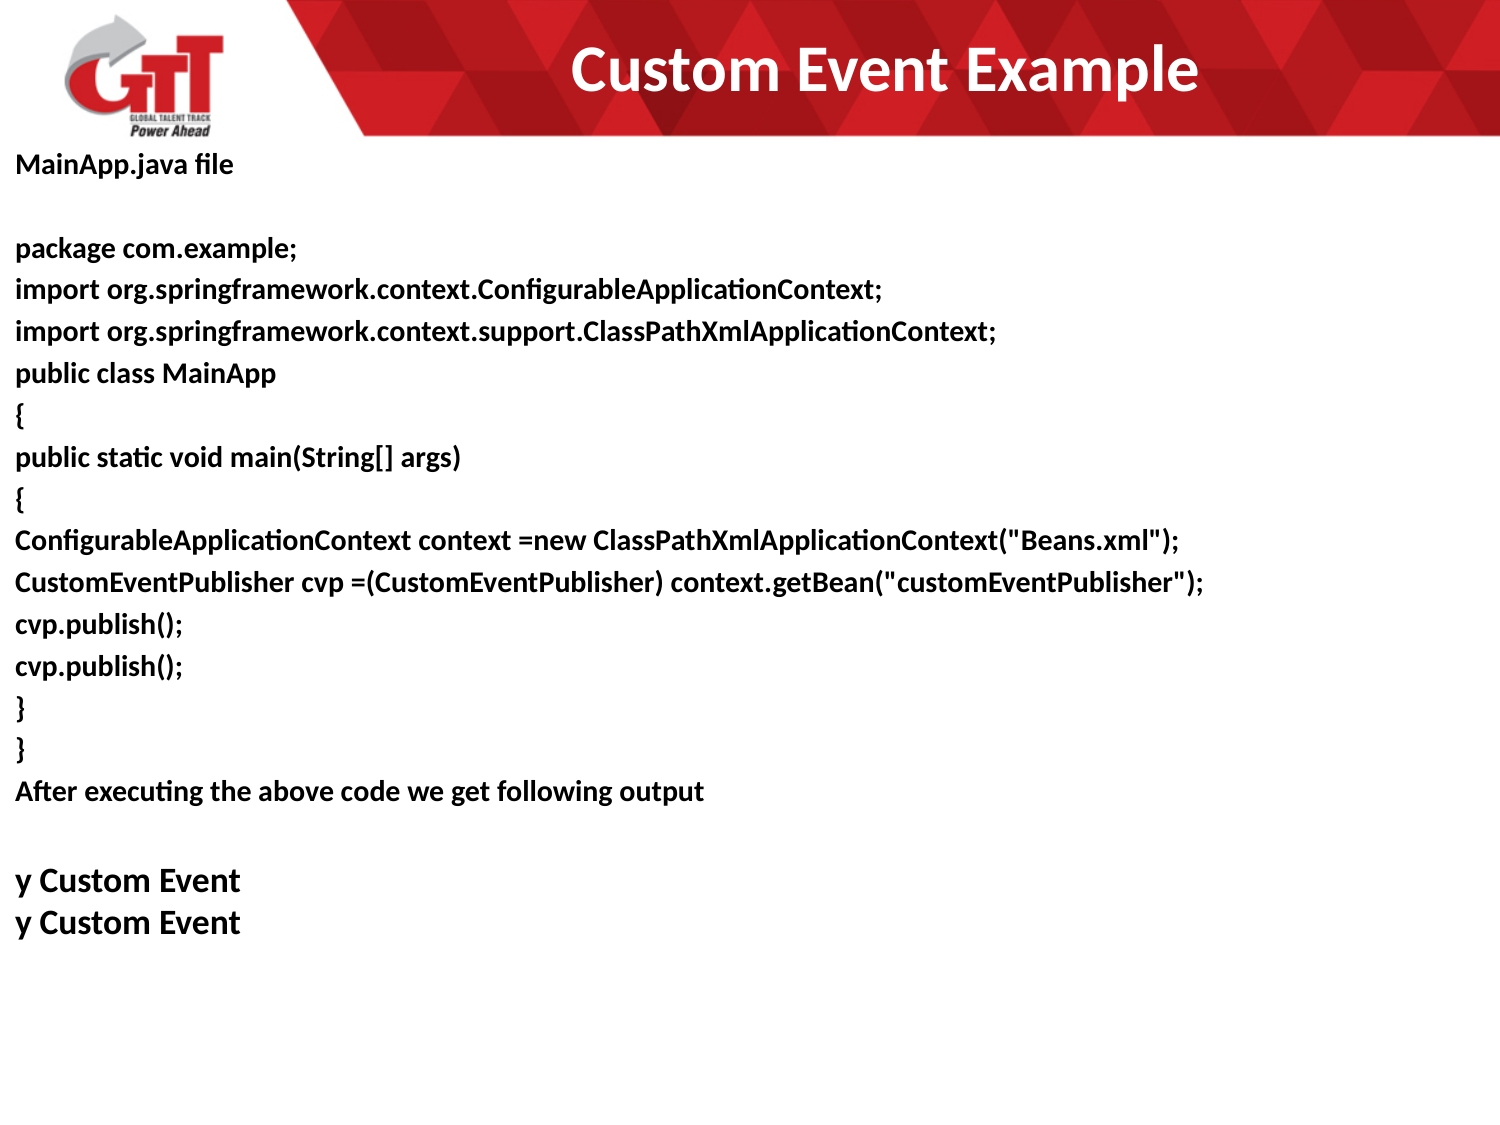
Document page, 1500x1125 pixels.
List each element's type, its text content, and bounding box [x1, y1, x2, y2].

title Custom Event Example [324, 12, 1463, 118]
list MainApp.java file package com.example; import org.springframework.context.ConfigurableApplicationContext; import org.springframework.context.support.ClassPathXmlApplicationContext; public class MainApp { public static void main(String[] args) { ConfigurableApplicationContext context =new ClassPathXmlApplicationContext("Beans.xml"); CustomEventPublisher cvp =(CustomEventPublisher) context.getBean("customEventPublisher"); cvp.publish(); cvp.publish(); } } After executing the above code we get following output y Custom Event y Custom Event [0, 137, 1463, 1071]
picture [0, 0, 1500, 1125]
